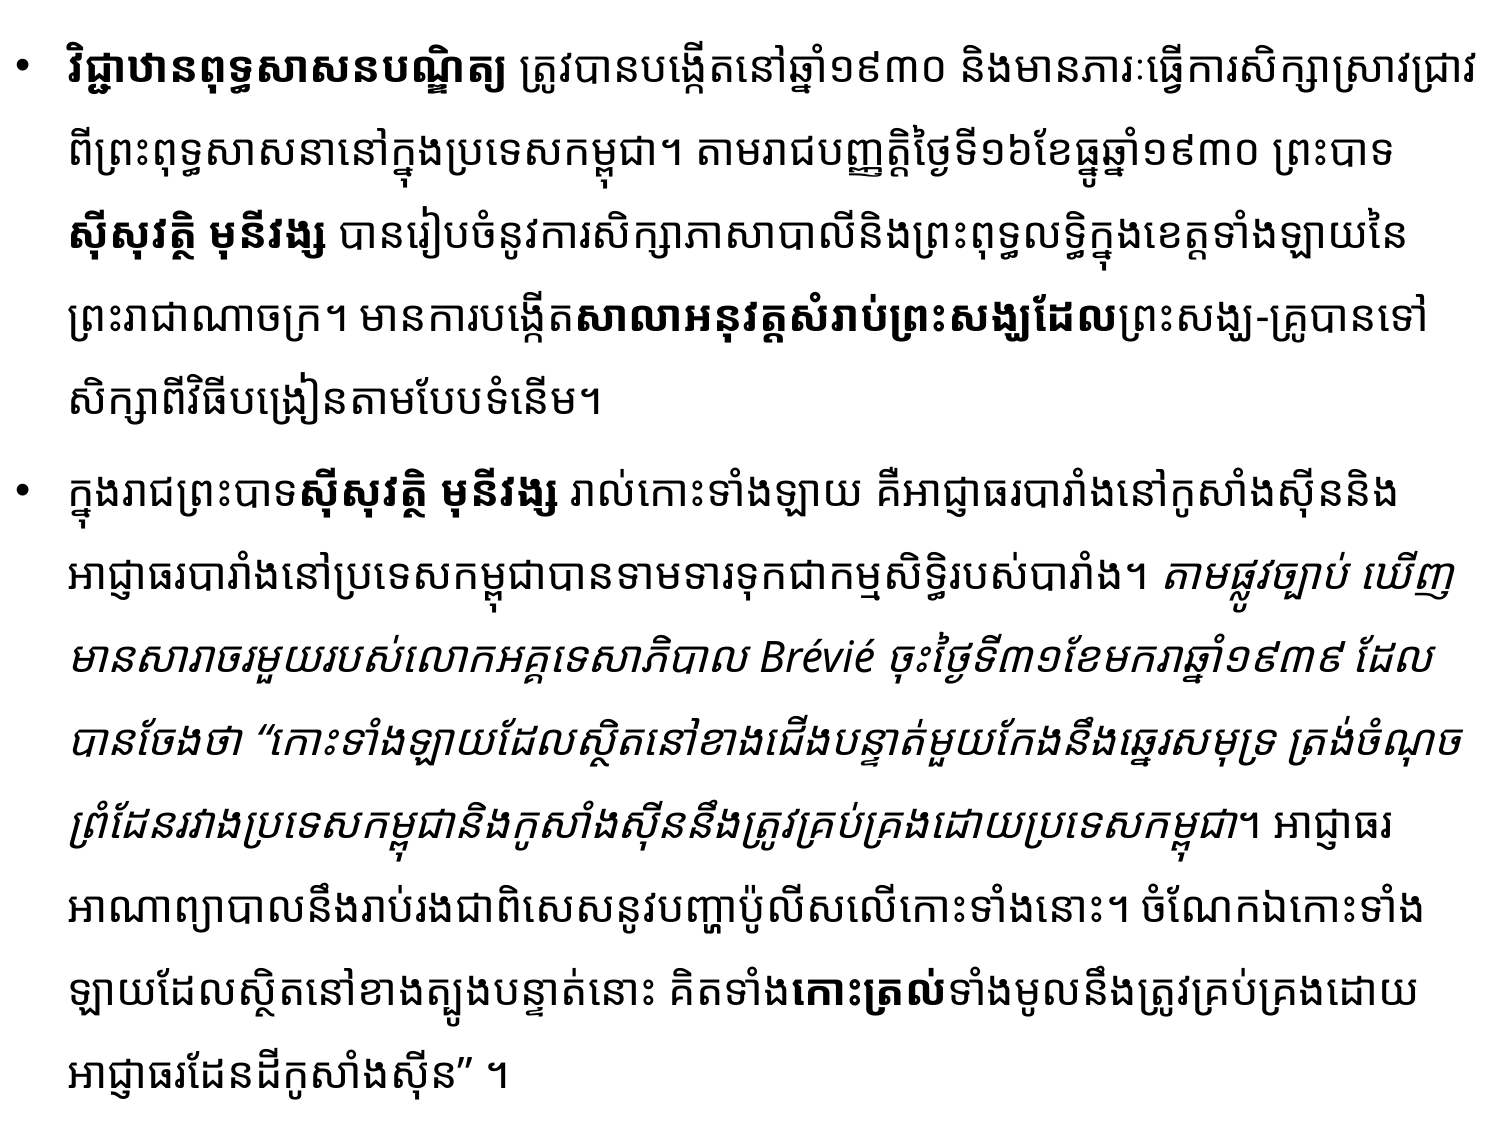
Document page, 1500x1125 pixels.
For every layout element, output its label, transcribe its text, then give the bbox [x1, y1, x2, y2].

list វិជ្ជាឋានពុទ្ធសាសនបណ្ឌិត្យ ត្រូវបានបង្កើតនៅឆ្នាំ១៩៣០ និងមានភារៈ​ធ្វើការសិក្សាស្រាវជ្រាវពី​ព្រះពុទ្ធសាសនានៅក្នុងប្រទេសកម្ពុជា។ តាមរាជបញ្ញត្តិថ្ងៃទី១៦ខែធ្នូឆ្នាំ១៩៣០ ព្រះបាទស៊ីសុវត្ថិ មុនីវង្ស បាន​រៀប​ចំ​នូវការសិក្សាភាសាបាលីនិងព្រះពុទ្ធលទ្ធិក្នុងខេត្តទាំងឡាយនៃព្រះរាជាណាចក្រ។ មានការបង្កើតសាលា​អនុវត្តសំរាប់ព្រះសង្ឃដែលព្រះសង្ឃ-គ្រូបាន​ទៅសិក្សាពីវិធីបង្រៀនតាមបែបទំនើម។ ក្នុងរាជព្រះបាទស៊ីសុវត្ថិ មុនីវង្ស រាល់កោះទាំងឡាយ គឺអាជ្ញាធរបារាំងនៅកូសាំងស៊ីន​និង​អាជ្ញាធរ​បារាំង​នៅប្រទេសកម្ពុជា​​បាន​ទាម​ទារទុកជាកម្មសិទ្ធិរបស់បារាំង។ តាមផ្លូវច្បាប់ ឃើញមានសារាចរមួយ​របស់លោក​អគ្គទេសាភិ​បាល Brévié ចុះថ្ងៃទី៣១ខែមករាឆ្នាំ១៩៣៩ ដែលបានចែងថា “កោះទាំងឡាយដែលស្ថិតនៅ​ខាង​ជើង​បន្ទាត់​មួយ​កែងនឹង​ឆ្នេរ​សមុទ្រ ត្រង់ចំណុចព្រំដែនរវាងប្រទេសកម្ពុជានិងកូសាំងស៊ីននឹងត្រូវគ្រប់គ្រងដោយ​ប្រទេស​កម្ពុជា។ អាជ្ញាធរ​អាណាព្យាបាល​នឹងរាប់រងជាពិសេសនូវបញ្ហាប៉ូលីសលើកោះទាំងនោះ។ ចំណែកឯ​កោះ​​ទាំង​ឡាយ​ដែលស្ថិត​នៅ​ខាងត្បូងបន្ទាត់នោះ គិតទាំងកោះត្រល់ទាំង​មូលនឹងត្រូវ​គ្រប់គ្រង​ដោយអាជ្ញាធរ​ដែន​ដីកូសាំង​ស៊ីន” ។ [0, 0, 1500, 1125]
